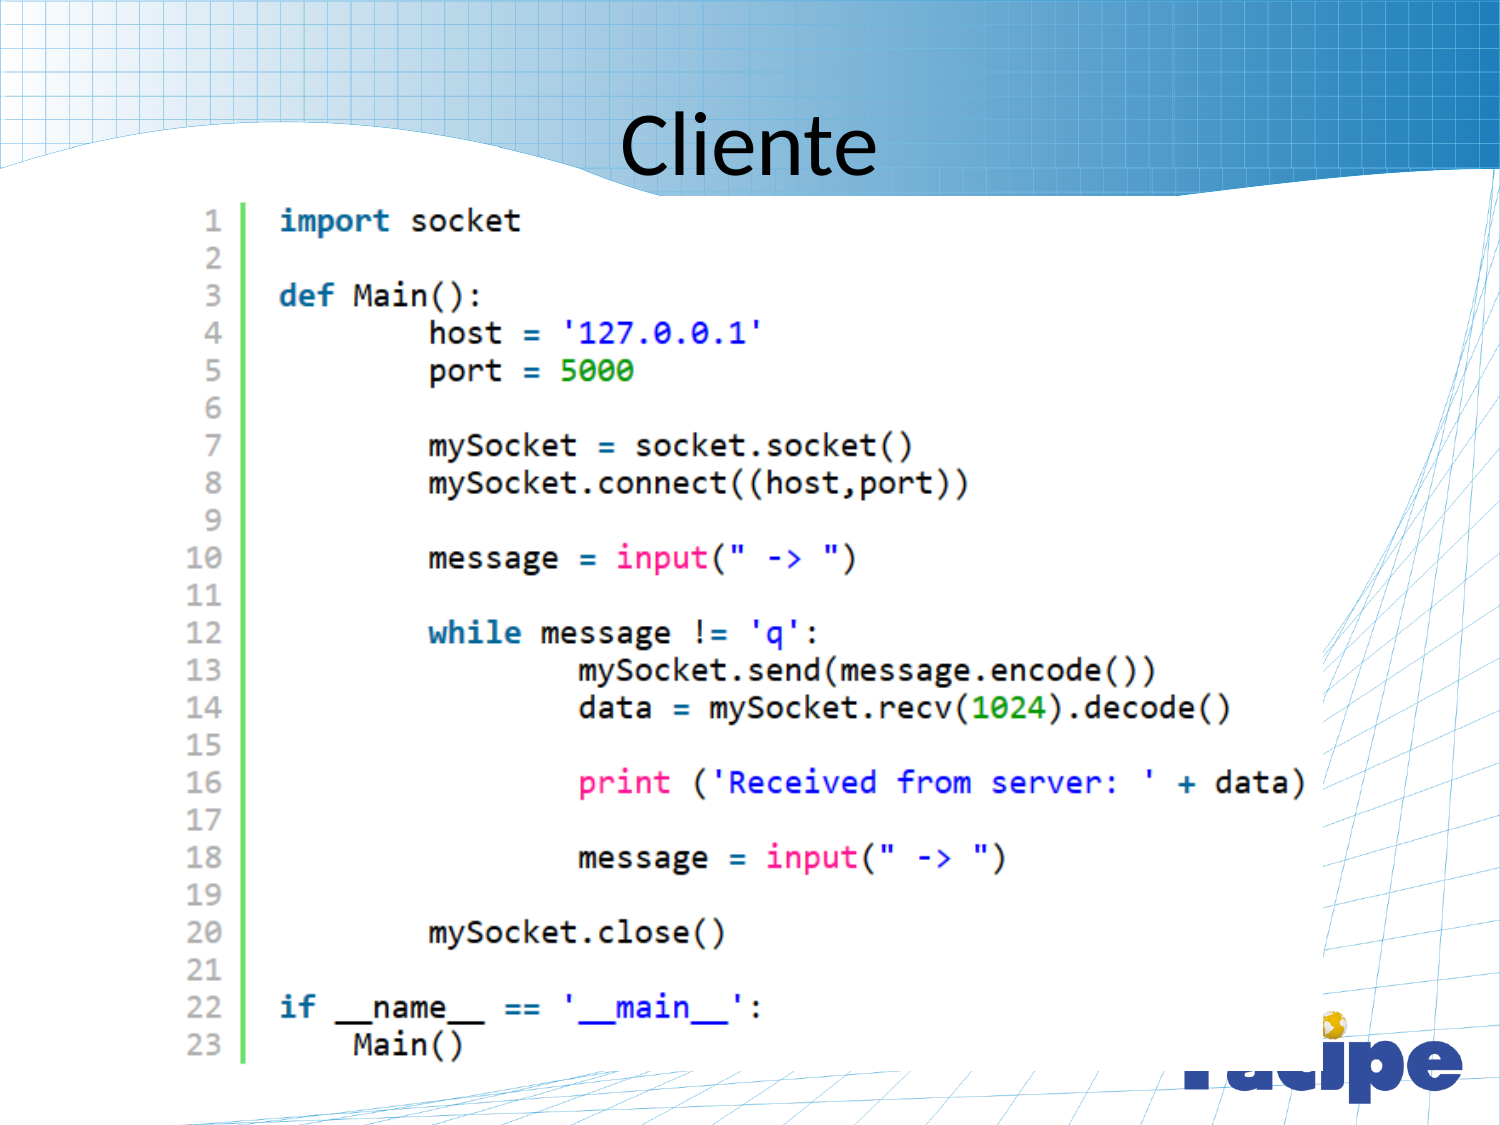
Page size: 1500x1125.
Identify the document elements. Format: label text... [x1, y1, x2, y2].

picture [0, 0, 1500, 1125]
title Cliente [74, 44, 1426, 233]
